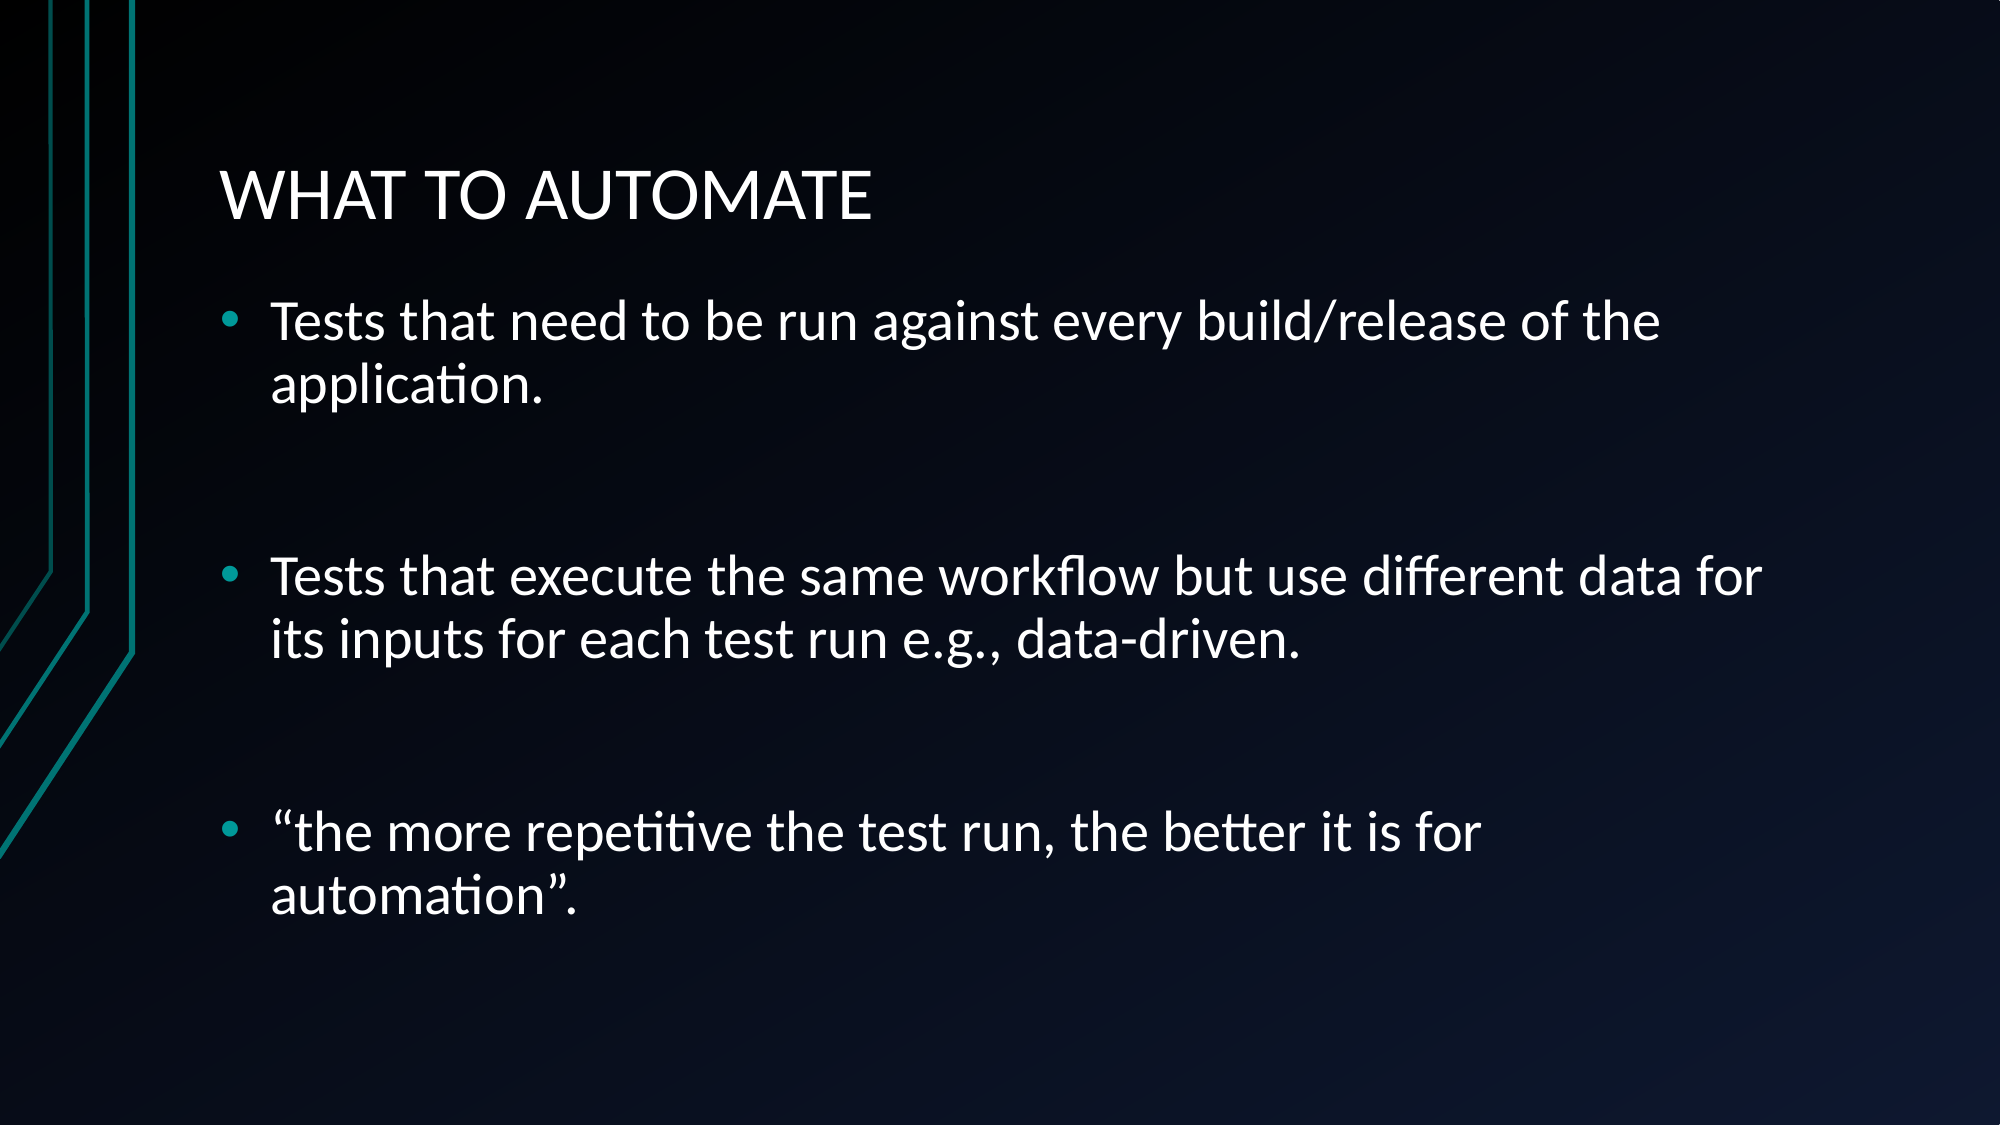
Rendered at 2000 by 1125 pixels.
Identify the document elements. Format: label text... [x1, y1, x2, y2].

list Tests that need to be run against every build/release of the application. Tests that execute the same workflow but use different data for its inputs for each test run e.g., data-driven. “the more repetitive the test run, the better it is for automation”. [199, 279, 1813, 1013]
title WHAT TO AUTOMATE [199, 45, 1900, 246]
